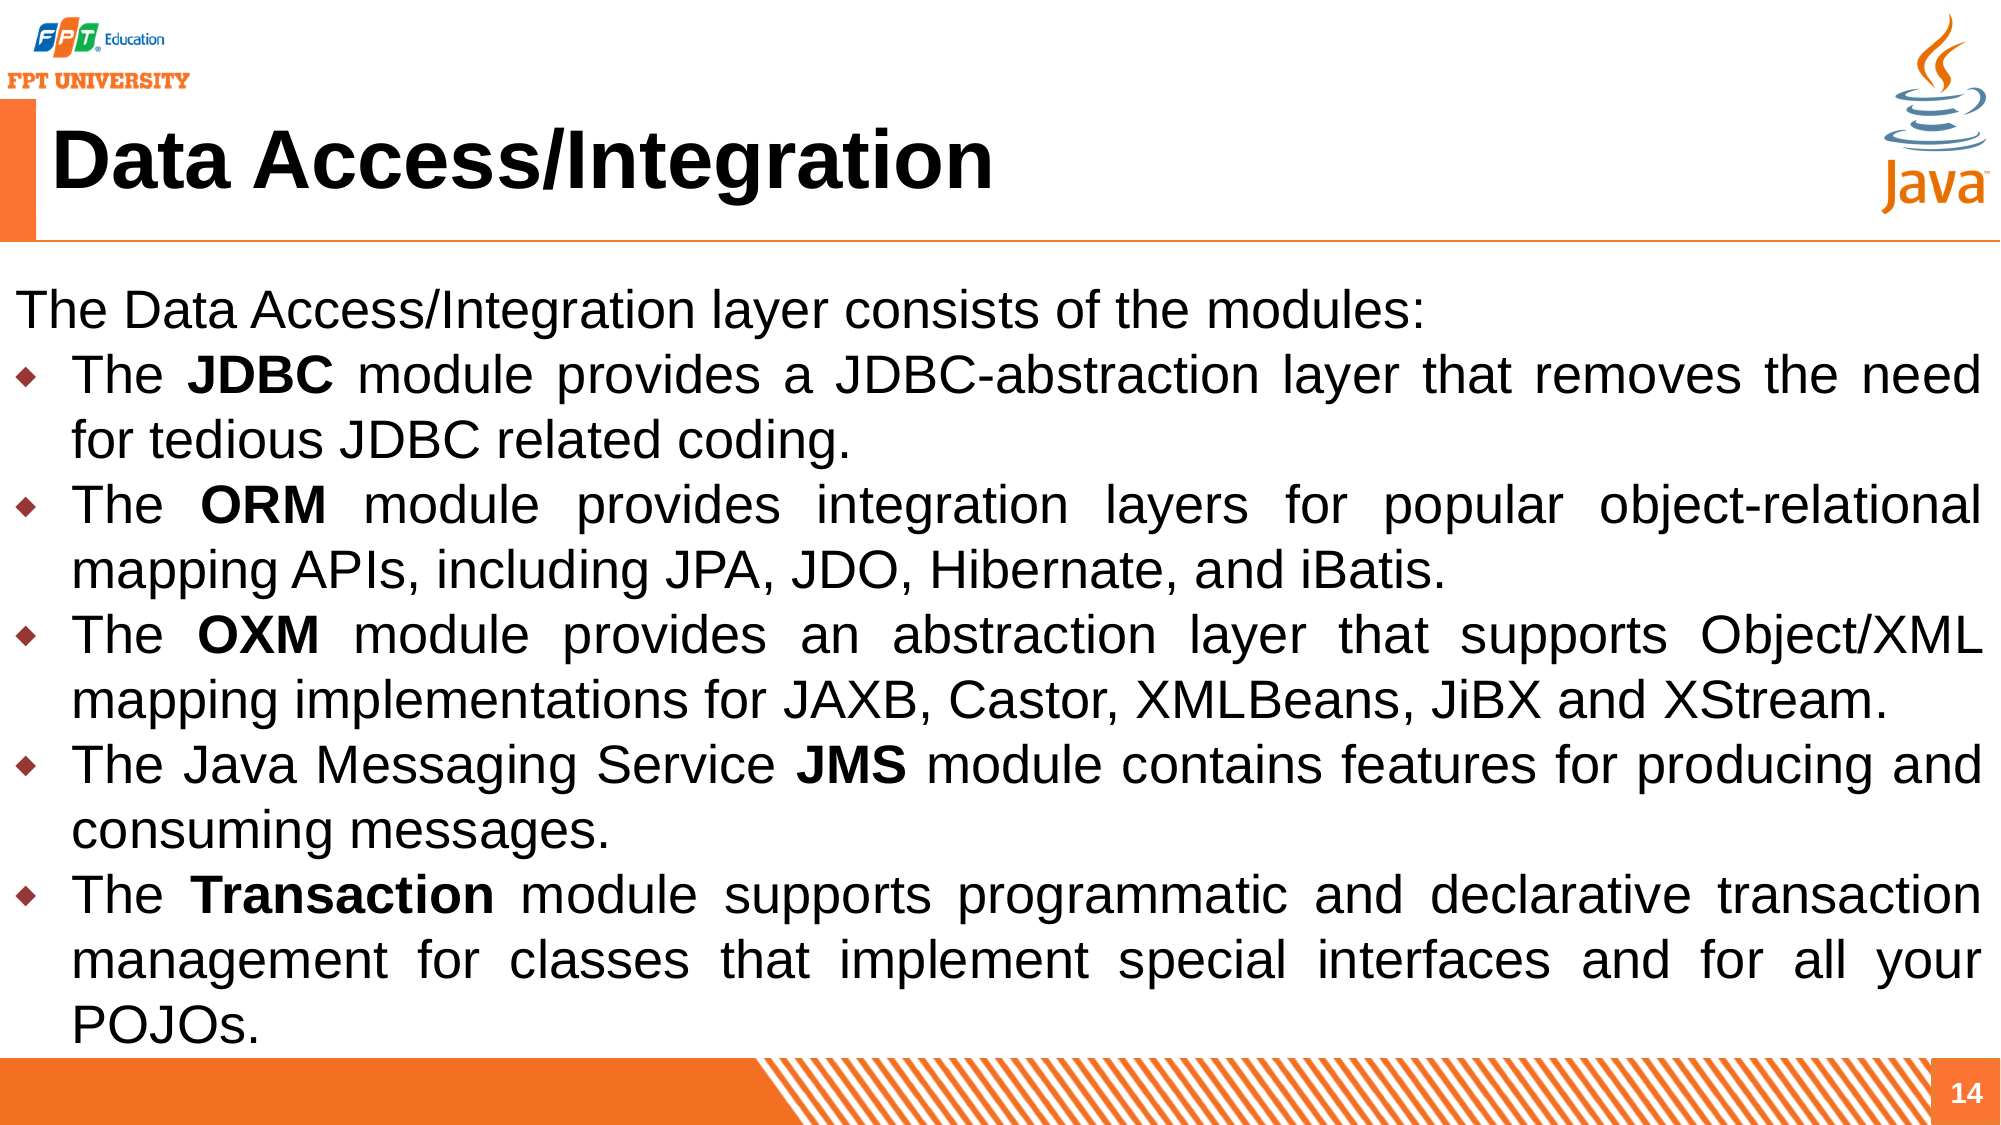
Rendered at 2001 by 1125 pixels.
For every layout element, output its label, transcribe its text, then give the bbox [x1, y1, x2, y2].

title Data Access/Integration [36, 108, 1869, 215]
picture [1868, 4, 2000, 226]
slide_number 14 [1933, 1059, 2000, 1124]
list The Data Access/Integration layer consists of the modules: The JDBC module provides a JDBC-abstraction layer that removes the need for tedious JDBC related coding. The ORM module provides integration layers for popular object-relational mapping APIs, including JPA, JDO, Hibernate, and iBatis. The OXM module provides an abstraction layer that supports Object/XML mapping implementations for JAXB, Castor, XMLBeans, JiBX and XStream. The Java Messaging Service JMS module contains features for producing and consuming messages. The Transaction module supports programmatic and declarative transaction management for classes that implement special interfaces and for all your POJOs. [0, 266, 2000, 1057]
picture [0, 2, 197, 99]
picture [0, 1058, 1934, 1125]
